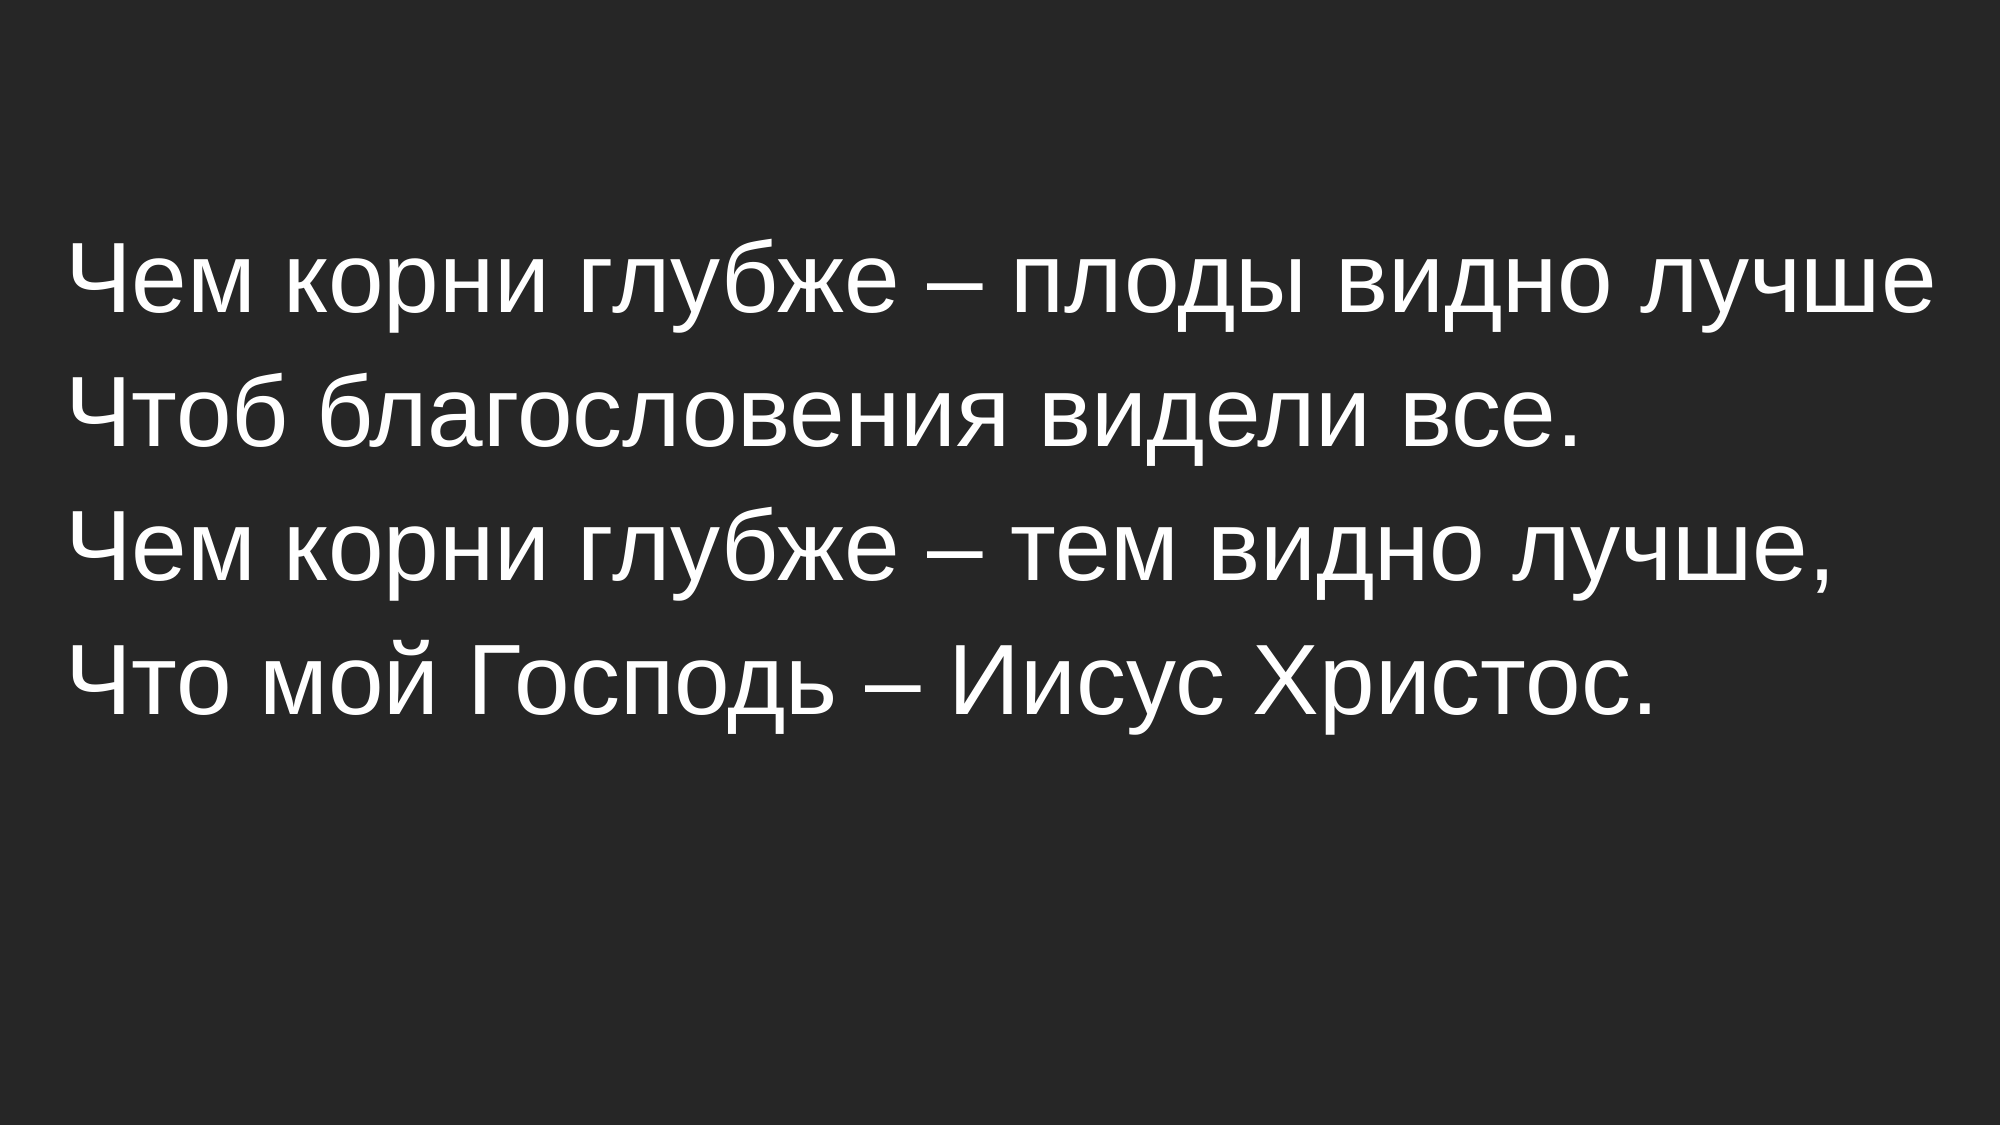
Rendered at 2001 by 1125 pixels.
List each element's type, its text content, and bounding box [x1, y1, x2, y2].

list Чем корни глубже – плоды видно лучше Чтоб благословения видели все. Чем корни глубже – тем видно лучше, Что мой Господь – Иисус Христос. [50, 204, 2000, 1125]
